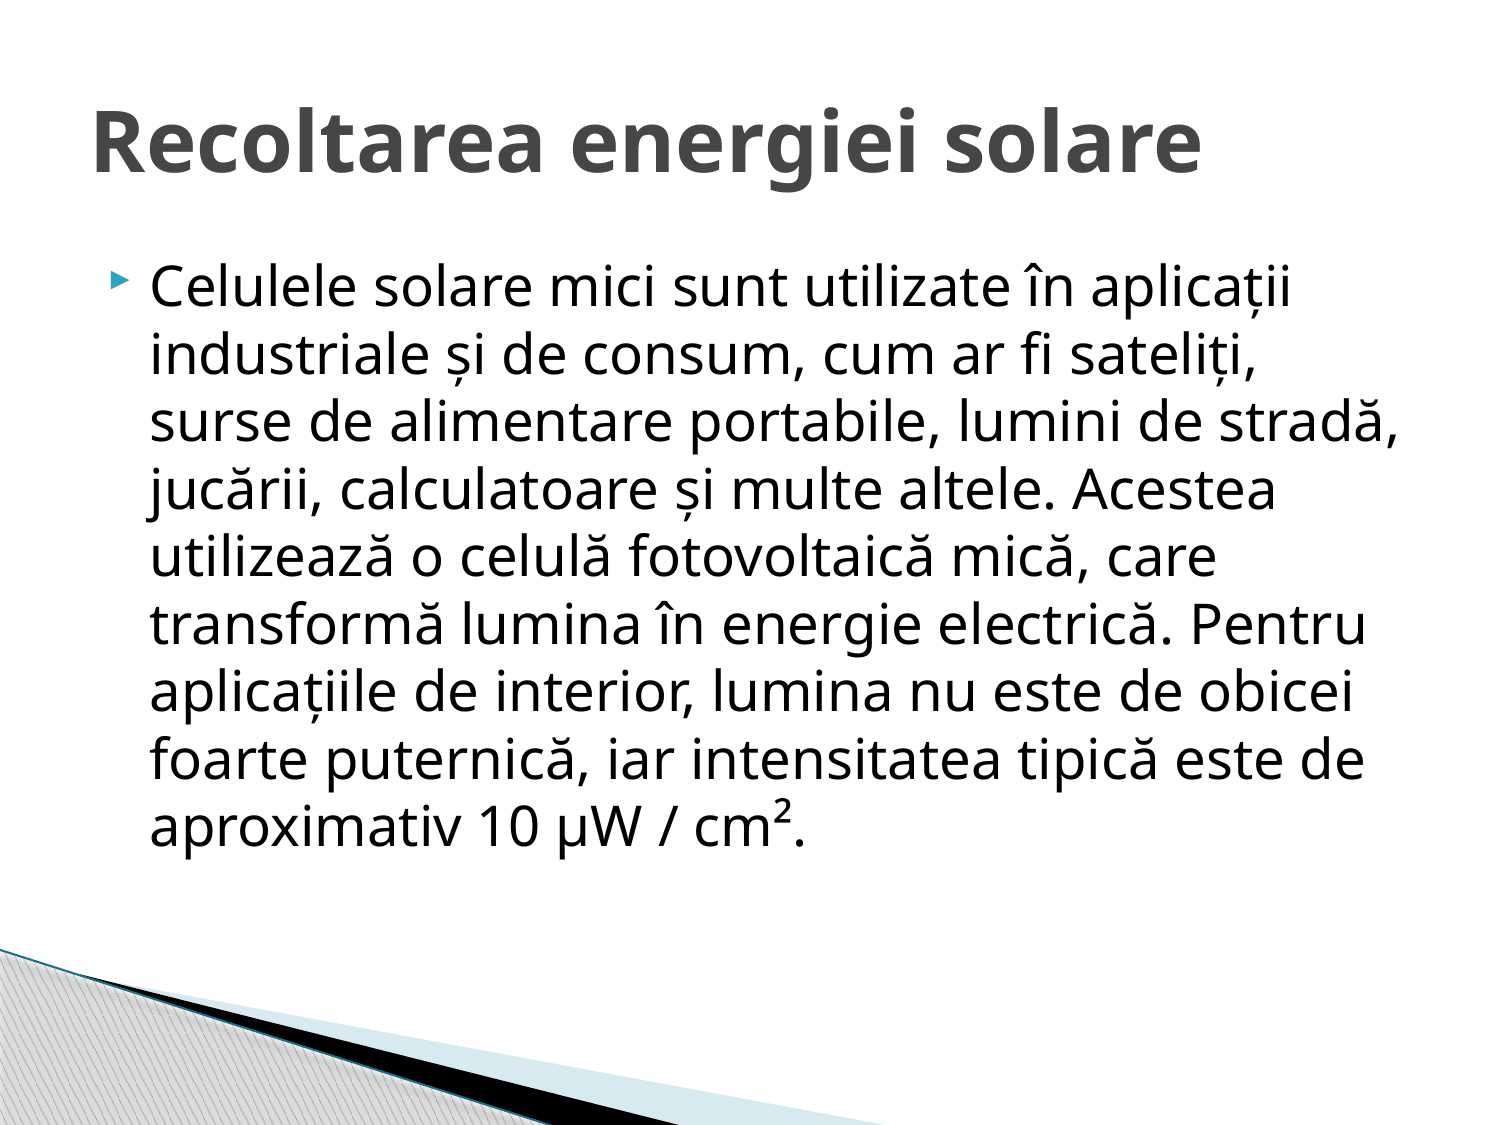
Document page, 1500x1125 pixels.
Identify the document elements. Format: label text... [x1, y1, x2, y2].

title Recoltarea energiei solare [75, 45, 1425, 233]
list Celulele solare mici sunt utilizate în aplicații industriale și de consum, cum ar fi sateliți, surse de alimentare portabile, lumini de stradă, jucării, calculatoare și multe altele. Acestea utilizează o celulă fotovoltaică mică, care transformă lumina în energie electrică. Pentru aplicațiile de interior, lumina nu este de obicei foarte puternică, iar intensitatea tipică este de aproximativ 10 μW / cm². [75, 243, 1425, 986]
